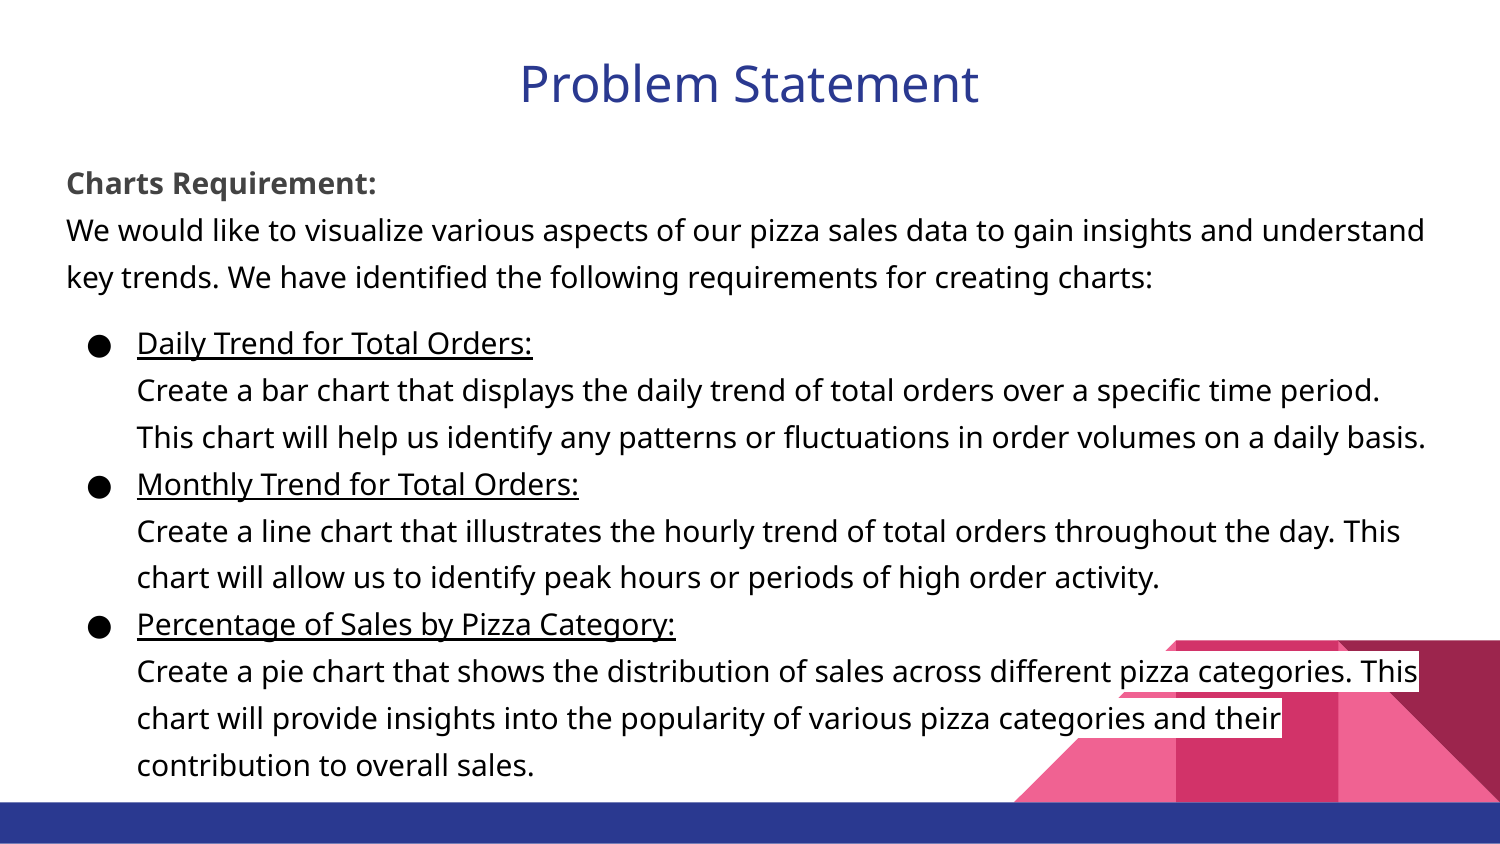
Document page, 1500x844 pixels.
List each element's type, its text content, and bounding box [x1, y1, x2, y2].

list Charts Requirement: We would like to visualize various aspects of our pizza sales data to gain insights and understand key trends. We have identified the following requirements for creating charts: Daily Trend for Total Orders: Create a bar chart that displays the daily trend of total orders over a specific time period. This chart will help us identify any patterns or fluctuations in order volumes on a daily basis. Monthly Trend for Total Orders: Create a line chart that illustrates the hourly trend of total orders throughout the day. This chart will allow us to identify peak hours or periods of high order activity. Percentage of Sales by Pizza Category: Create a pie chart that shows the distribution of sales across different pizza categories. This chart will provide insights into the popularity of various pizza categories and their contribution to overall sales. [51, 141, 1449, 801]
title Problem Statement [51, 33, 1449, 133]
